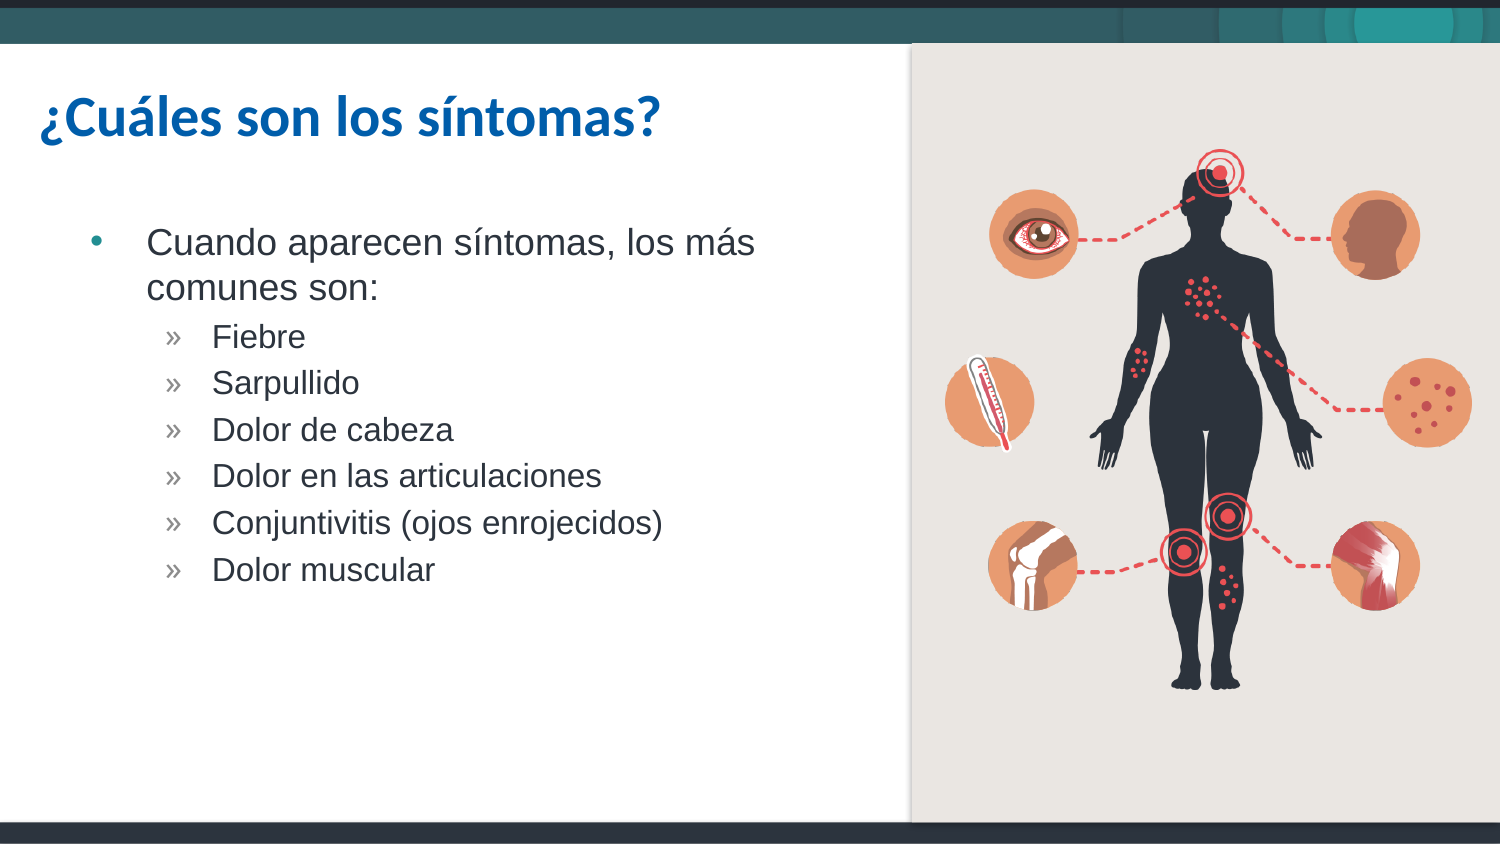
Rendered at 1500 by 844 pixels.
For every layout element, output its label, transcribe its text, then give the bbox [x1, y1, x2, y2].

picture [0, 0, 1500, 44]
list Cuando aparecen síntomas, los más comunes son: Fiebre Sarpullido Dolor de cabeza Dolor en las articulaciones Conjuntivitis (ojos enrojecidos) Dolor muscular [75, 223, 829, 768]
title ¿Cuáles son los síntomas? [23, 71, 857, 223]
picture [859, 70, 1500, 768]
